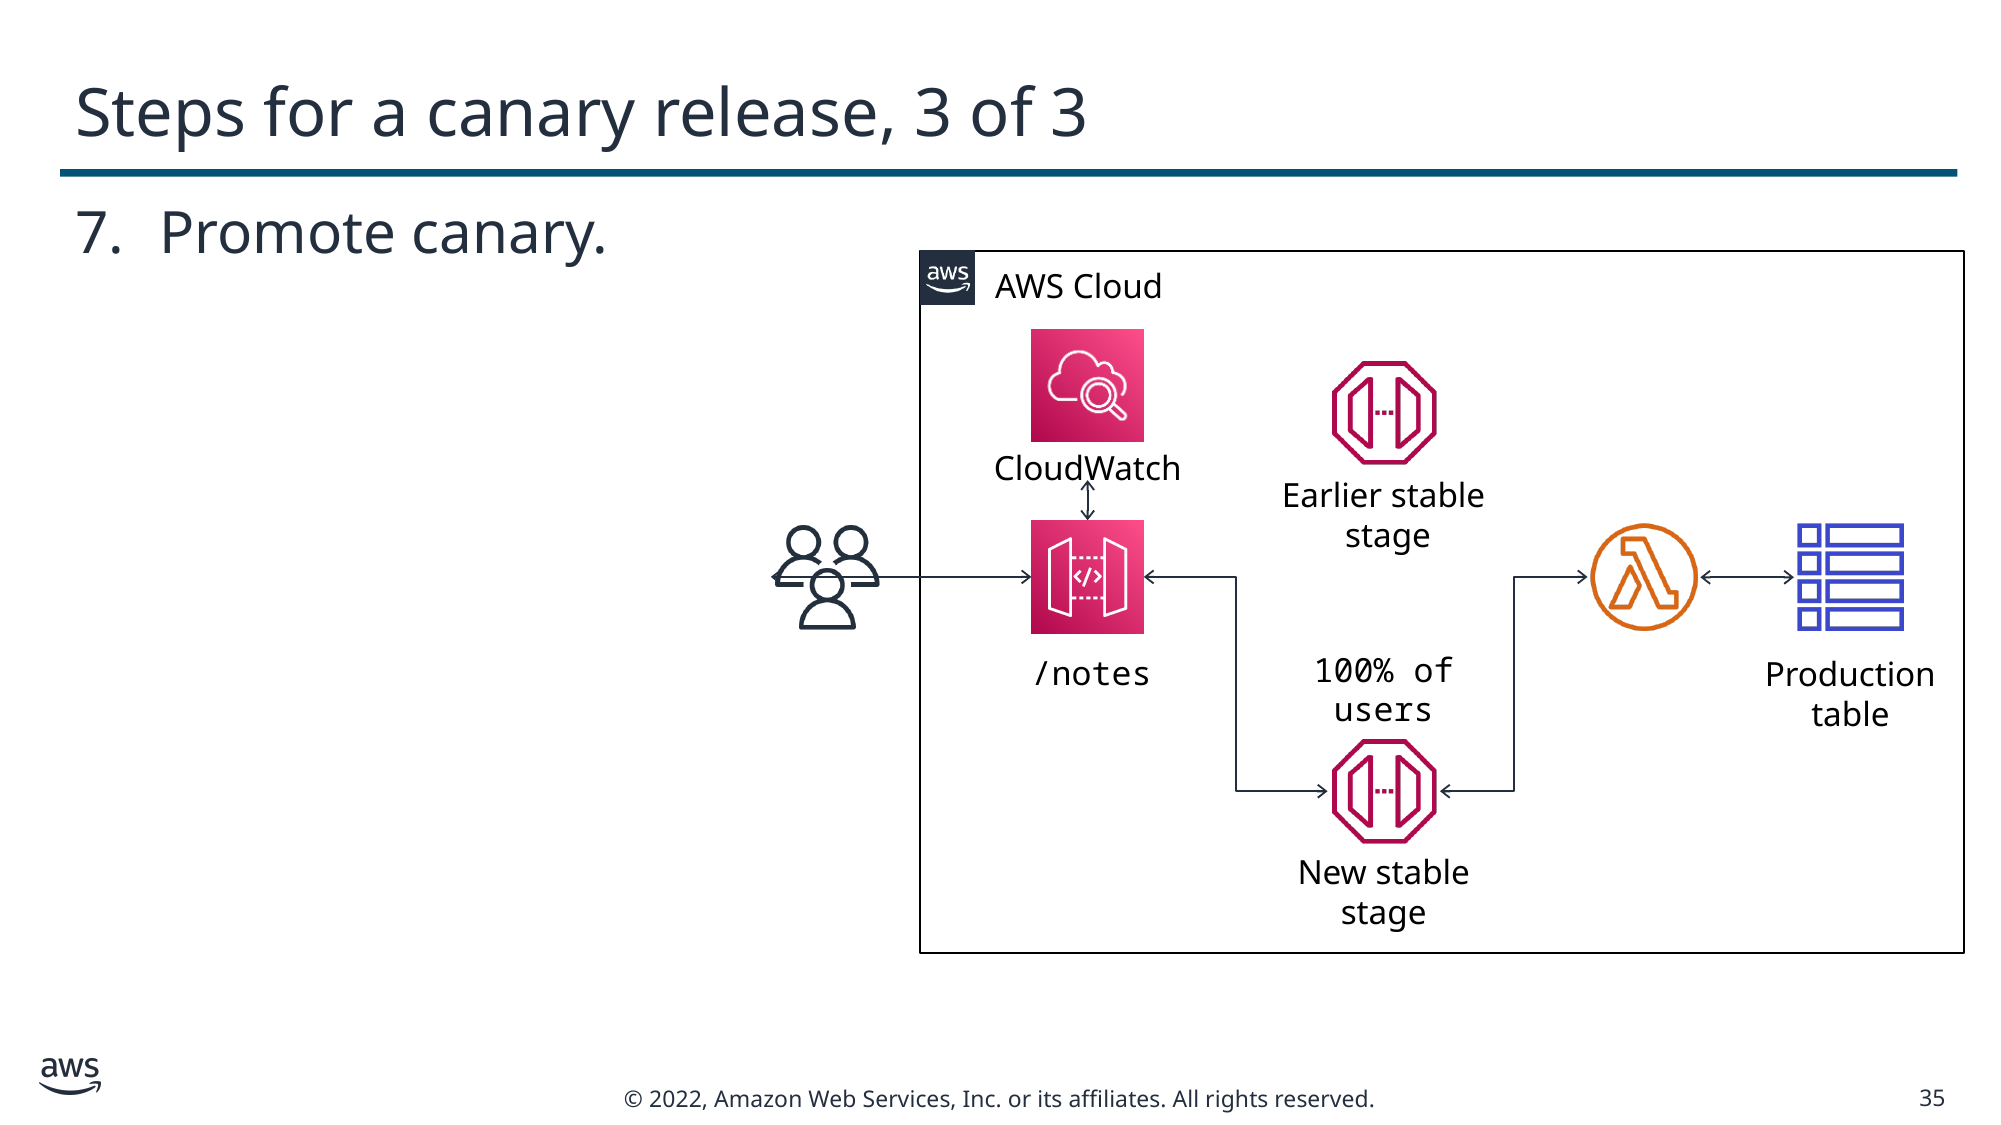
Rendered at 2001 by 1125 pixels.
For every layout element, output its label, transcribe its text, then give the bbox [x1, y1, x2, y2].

slide_number 35 [1881, 1077, 1961, 1121]
title Steps for a canary release, 3 of 3 [60, 49, 1958, 170]
picture [39, 1058, 101, 1095]
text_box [770, 250, 1964, 954]
list Promote canary. [60, 187, 675, 1056]
